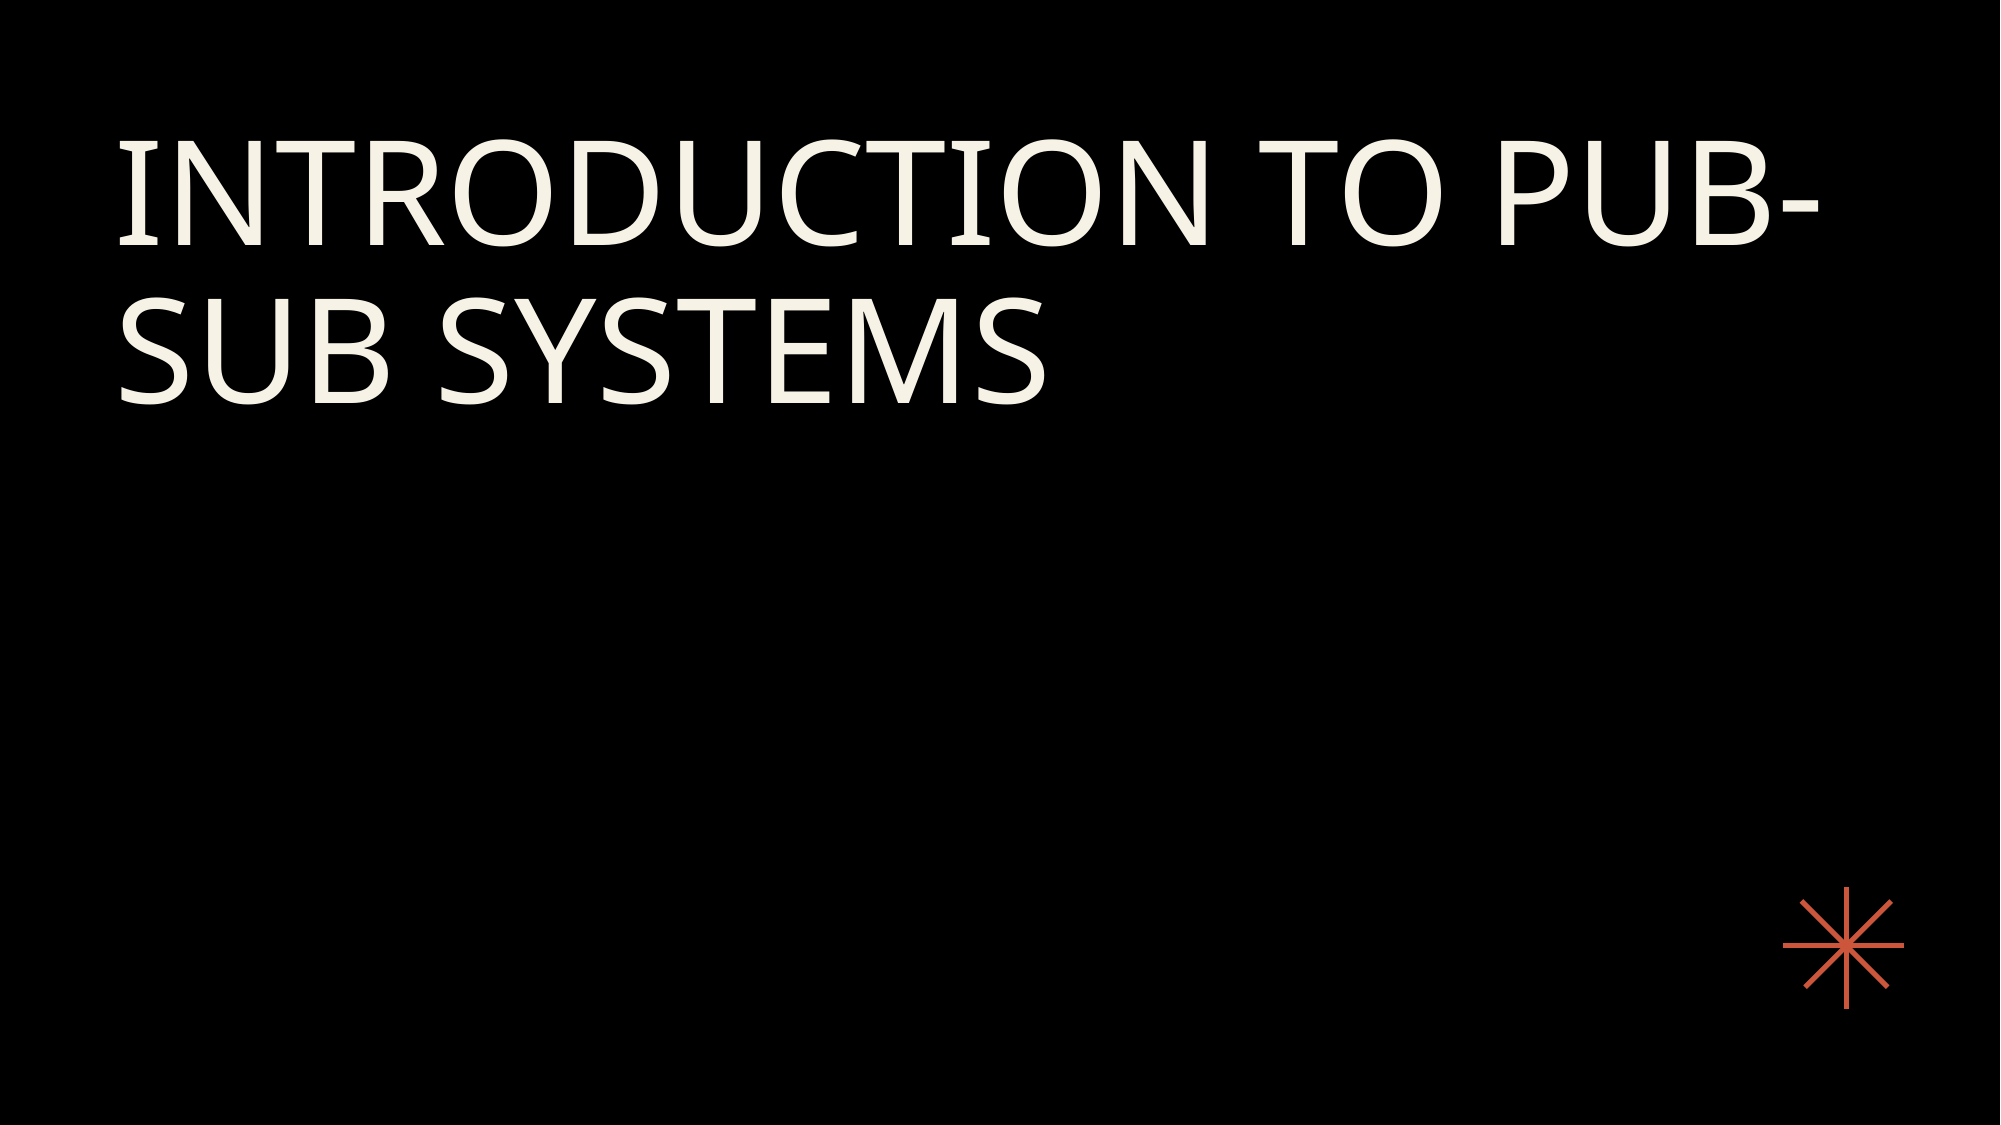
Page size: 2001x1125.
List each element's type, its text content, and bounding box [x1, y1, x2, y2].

list Introduction to Pub-Sub Systems [99, 112, 1900, 853]
